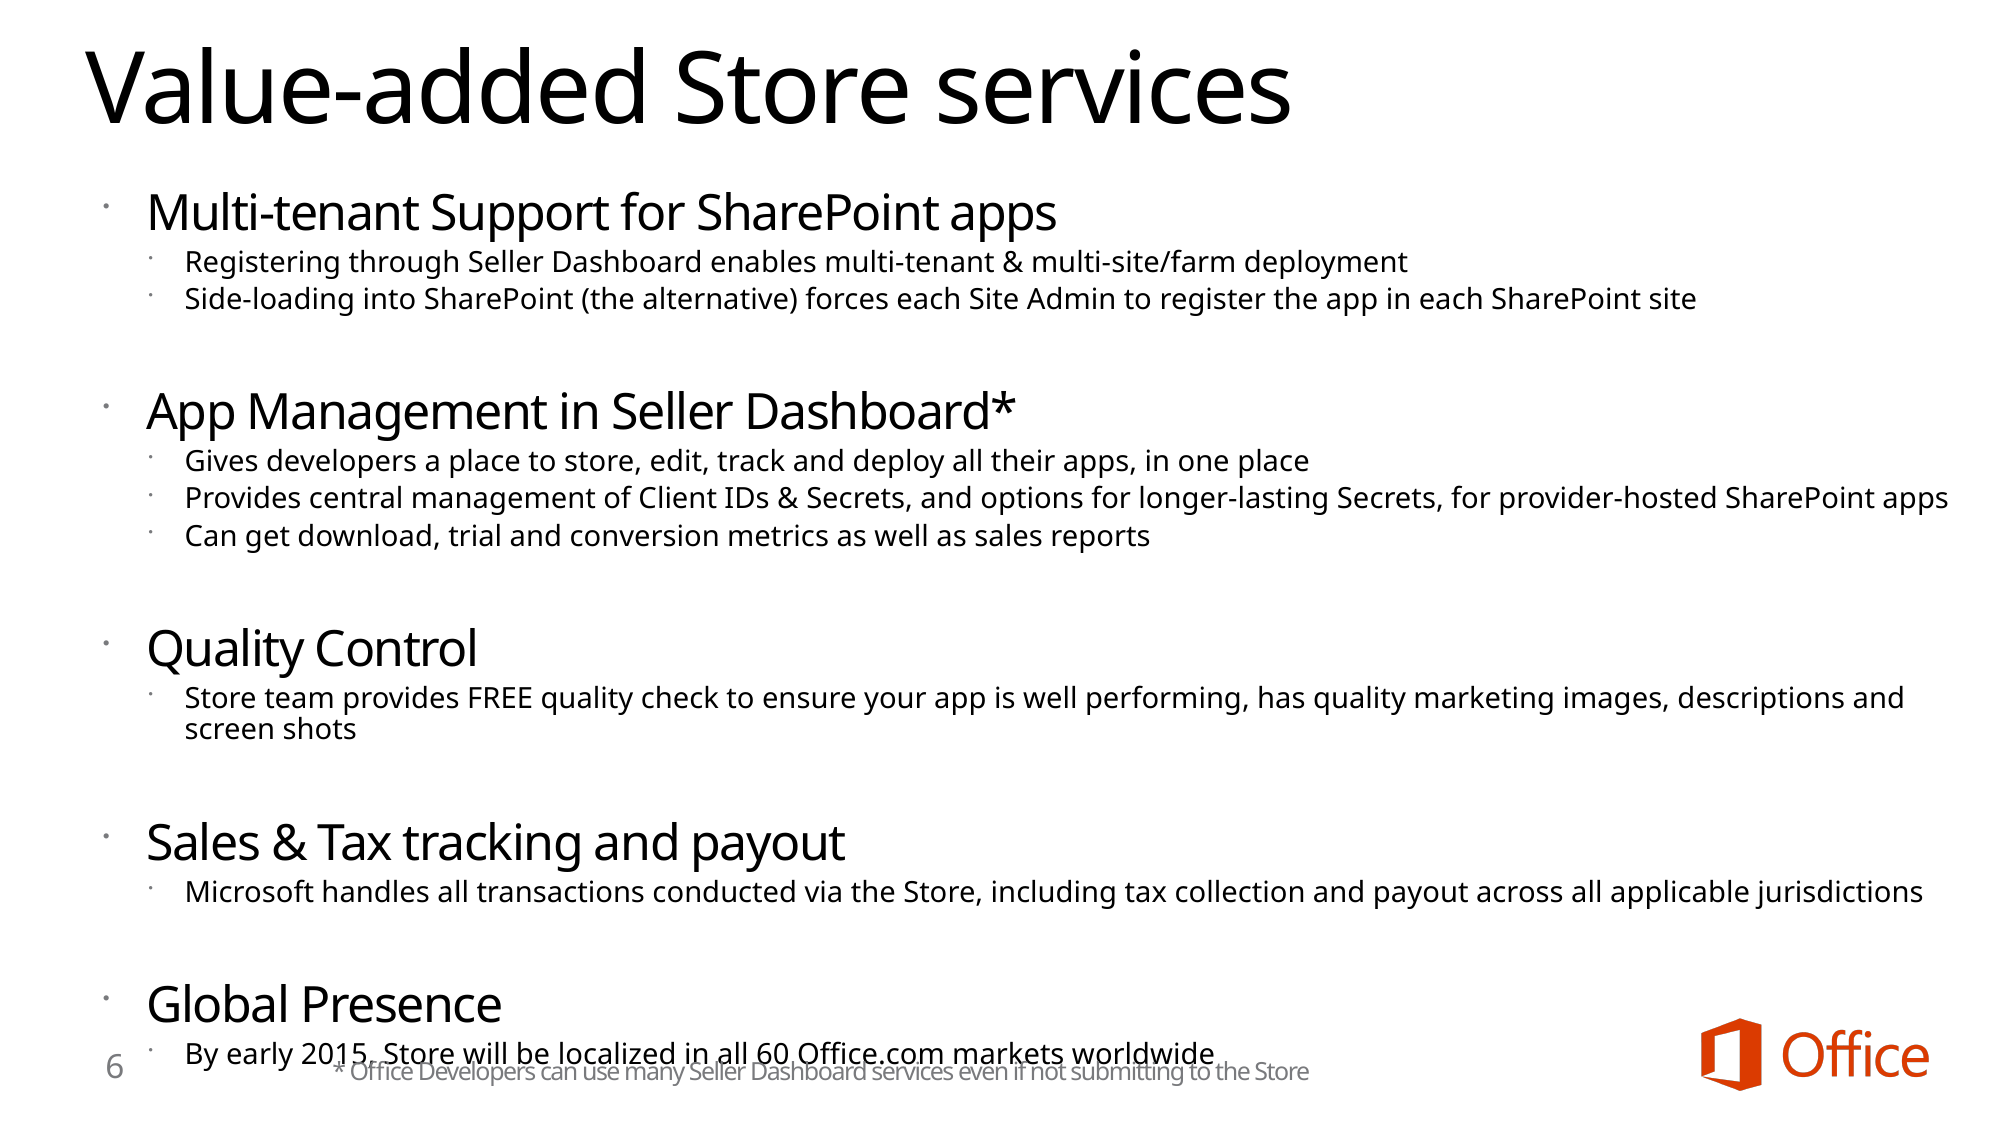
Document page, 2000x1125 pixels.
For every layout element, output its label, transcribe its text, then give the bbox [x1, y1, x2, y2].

text_box * Office Developers can use many Seller Dashboard services even if not submitting to the Store [332, 1055, 1576, 1086]
picture [1670, 1023, 1960, 1122]
slide_number 6 [85, 1049, 178, 1086]
title Value-added Store services [85, 37, 1914, 161]
list Multi-tenant Support for SharePoint apps Registering through Seller Dashboard enables multi-tenant & multi-site/farm deployment Side-loading into SharePoint (the alternative) forces each Site Admin to register the app in each SharePoint site App Management in Seller Dashboard* Gives developers a place to store, edit, track and deploy all their apps, in one place Provides central management of Client IDs & Secrets, and options for longer-lasting Secrets, for provider-hosted SharePoint apps Can get download, trial and conversion metrics as well as sales reports Quality Control Store team provides FREE quality check to ensure your app is well performing, has quality marketing images, descriptions and screen shots Sales & Tax tracking and payout Microsoft handles all transactions conducted via the Store, including tax collection and payout across all applicable jurisdictions Global Presence By early 2015, Store will be localized in all 60 Office.com markets worldwide [99, 187, 1977, 1023]
